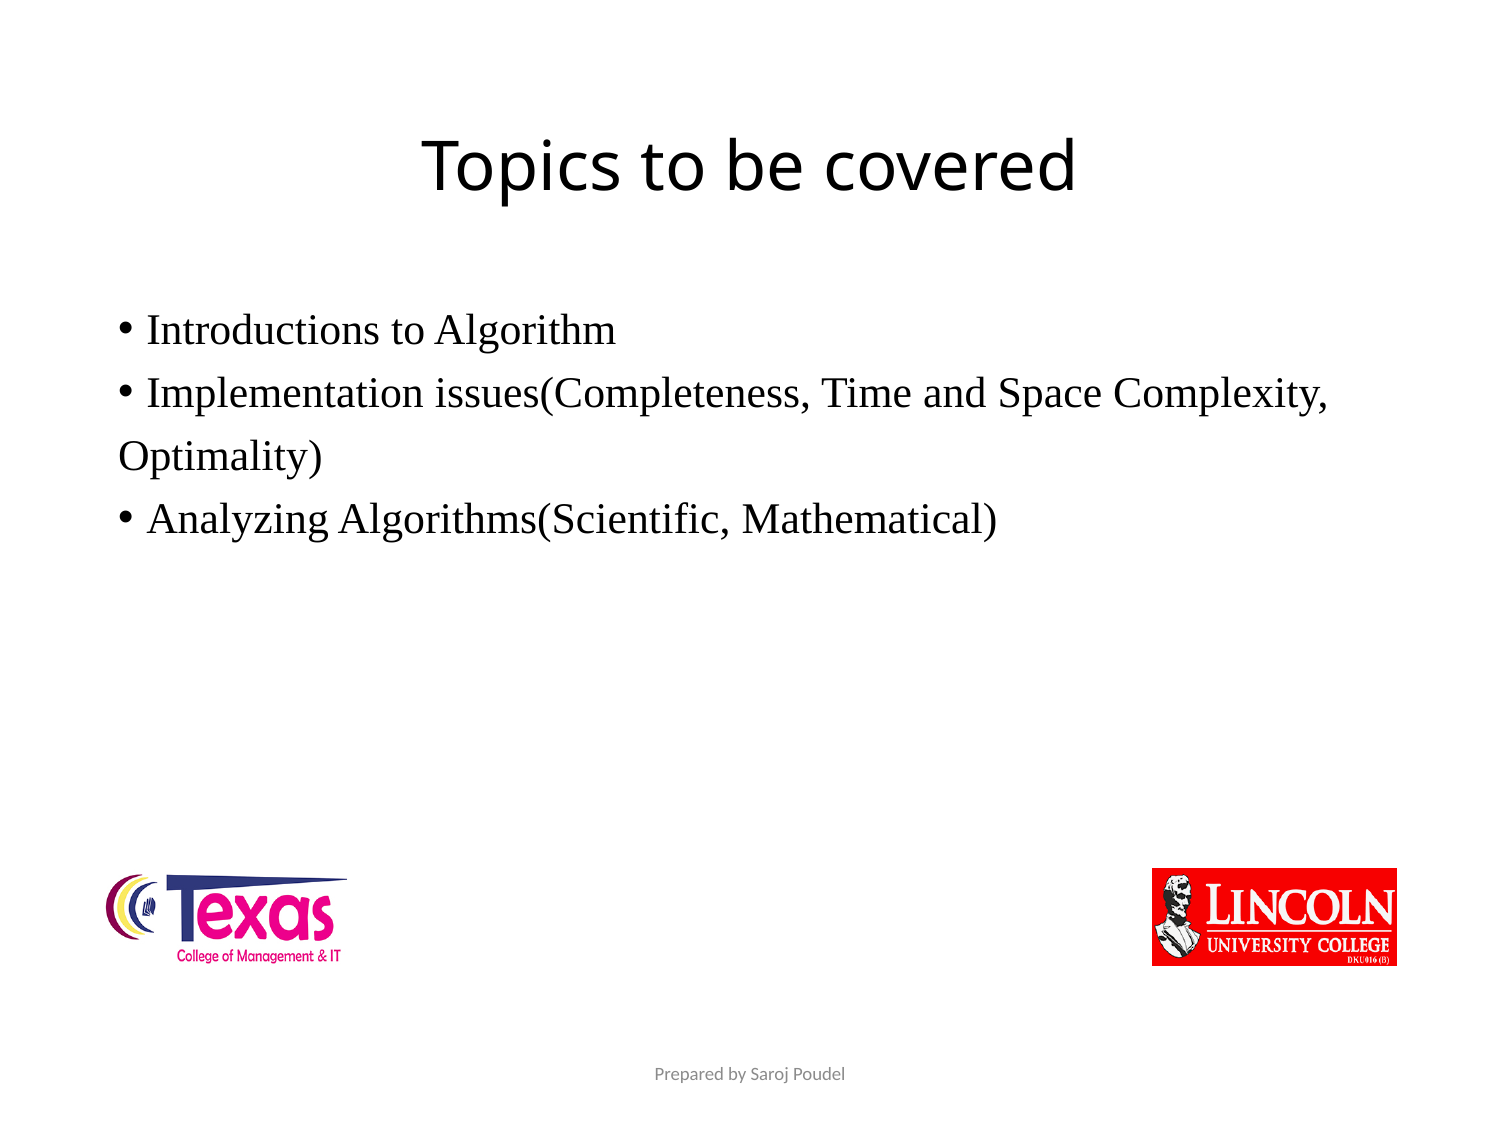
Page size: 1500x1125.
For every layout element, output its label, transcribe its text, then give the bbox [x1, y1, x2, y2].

list Introductions to Algorithm Implementation issues(Completeness, Time and Space Complexity, Optimality) Analyzing Algorithms(Scientific, Mathematical) [103, 299, 1397, 1014]
picture [1152, 868, 1397, 966]
picture [103, 868, 348, 966]
title Topics to be covered [103, 59, 1397, 278]
footer Prepared by Saroj Poudel [496, 1042, 1004, 1103]
